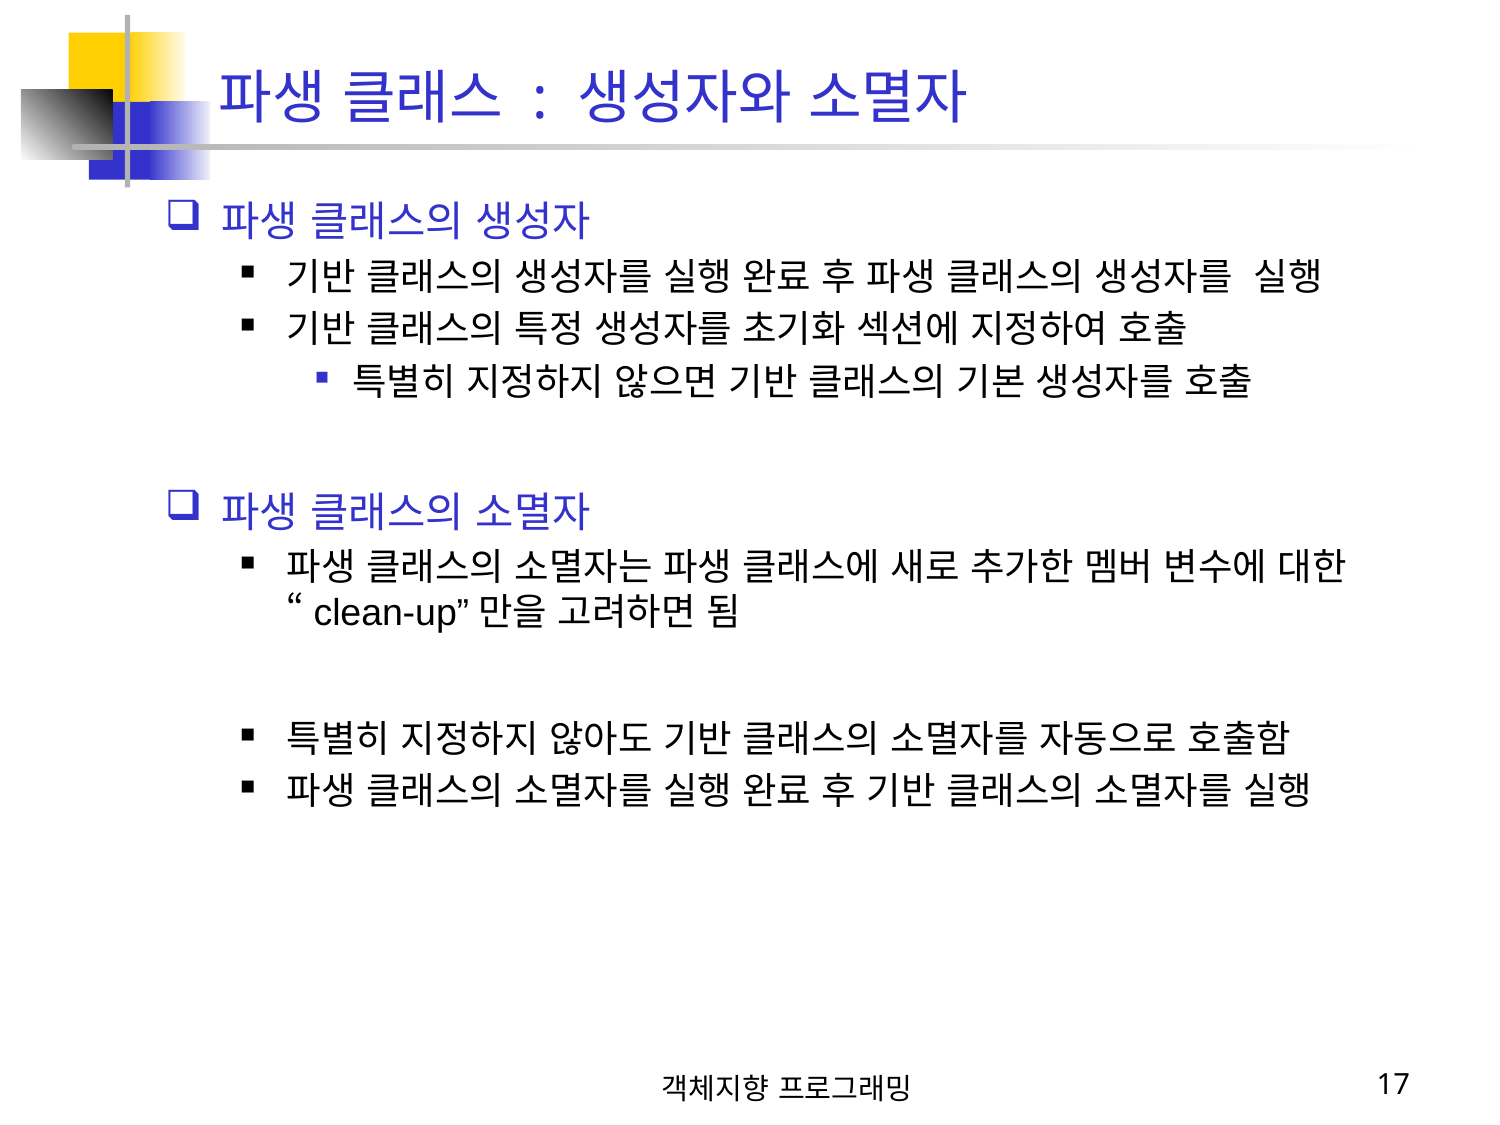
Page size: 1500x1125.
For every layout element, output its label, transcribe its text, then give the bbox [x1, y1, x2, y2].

text_box 17 [1112, 1037, 1425, 1113]
title 파생 클래스 : 생성자와 소멸자 [203, 26, 1482, 138]
text_box 객체지향 프로그래밍 [549, 1037, 1025, 1113]
list 파생 클래스의 생성자 기반 클래스의 생성자를 실행 완료 후 파생 클래스의 생성자를 실행 기반 클래스의 특정 생성자를 초기화 섹션에 지정하여 호출 특별히 지정하지 않으면 기반 클래스의 기본 생성자를 호출 파생 클래스의 소멸자 파생 클래스의 소멸자는 파생 클래스에 새로 추가한 멤버 변수에 대한 “clean-up”만을 고려하면 됨 특별히 지정하지 않아도 기반 클래스의 소멸자를 자동으로 호출함 파생 클래스의 소멸자를 실행 완료 후 기반 클래스의 소멸자를 실행 [150, 187, 1469, 1006]
